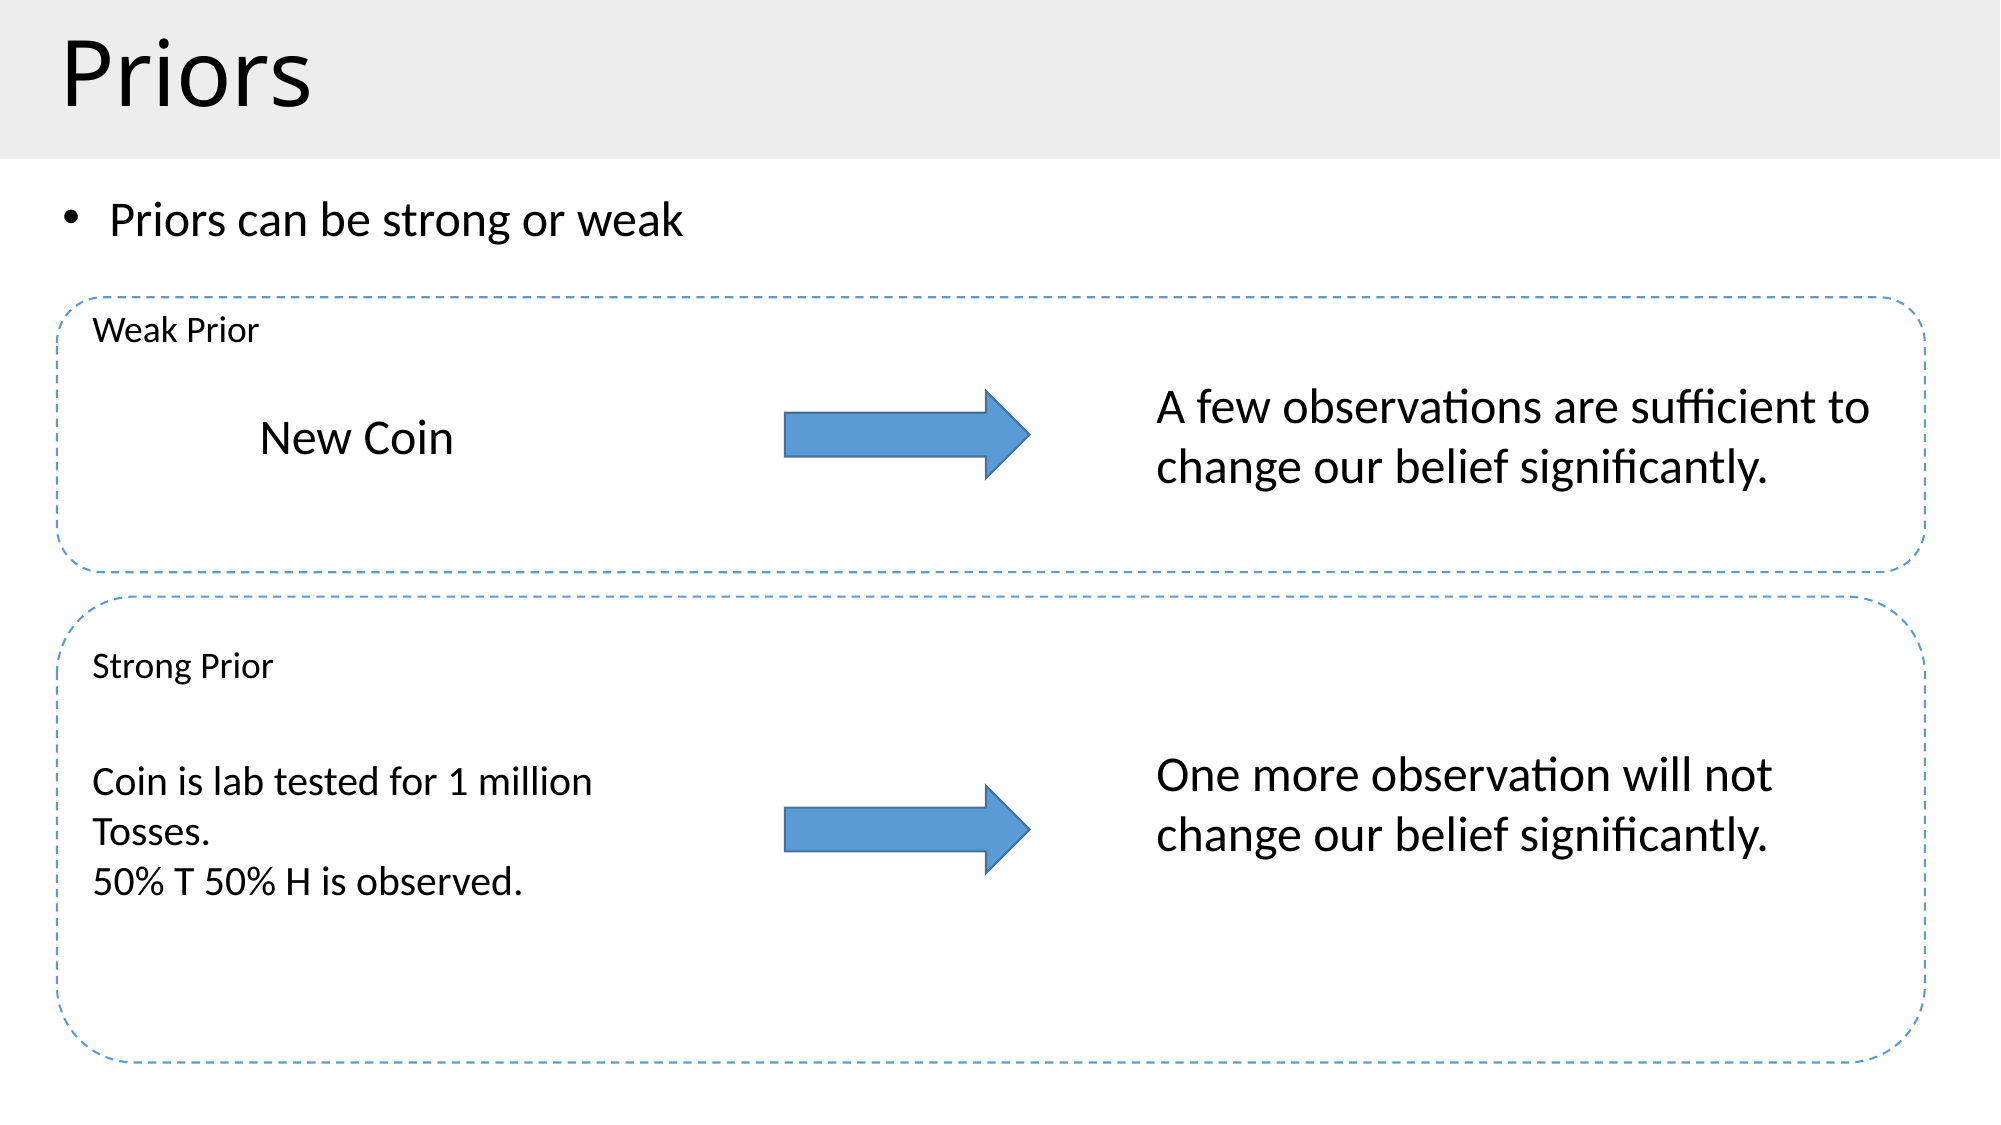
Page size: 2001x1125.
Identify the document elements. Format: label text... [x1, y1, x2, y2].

text_box Weak Prior [77, 297, 276, 357]
text_box Priors can be strong or weak [47, 178, 700, 254]
text_box [55, 595, 1926, 1064]
text_box One more observation will not change our belief significantly. [1141, 734, 1893, 870]
text_box [55, 296, 1926, 574]
text_box Strong Prior [77, 633, 289, 694]
text_box Coin is lab tested for 1 million Tosses. 50% T 50% H is observed. [77, 746, 682, 912]
text_box New Coin [244, 396, 470, 472]
text_box [783, 388, 1032, 481]
text_box Priors [44, 20, 1770, 138]
text_box [0, 0, 2000, 160]
text_box [783, 783, 1032, 876]
text_box A few observations are sufficient to change our belief significantly. [1141, 366, 1893, 502]
